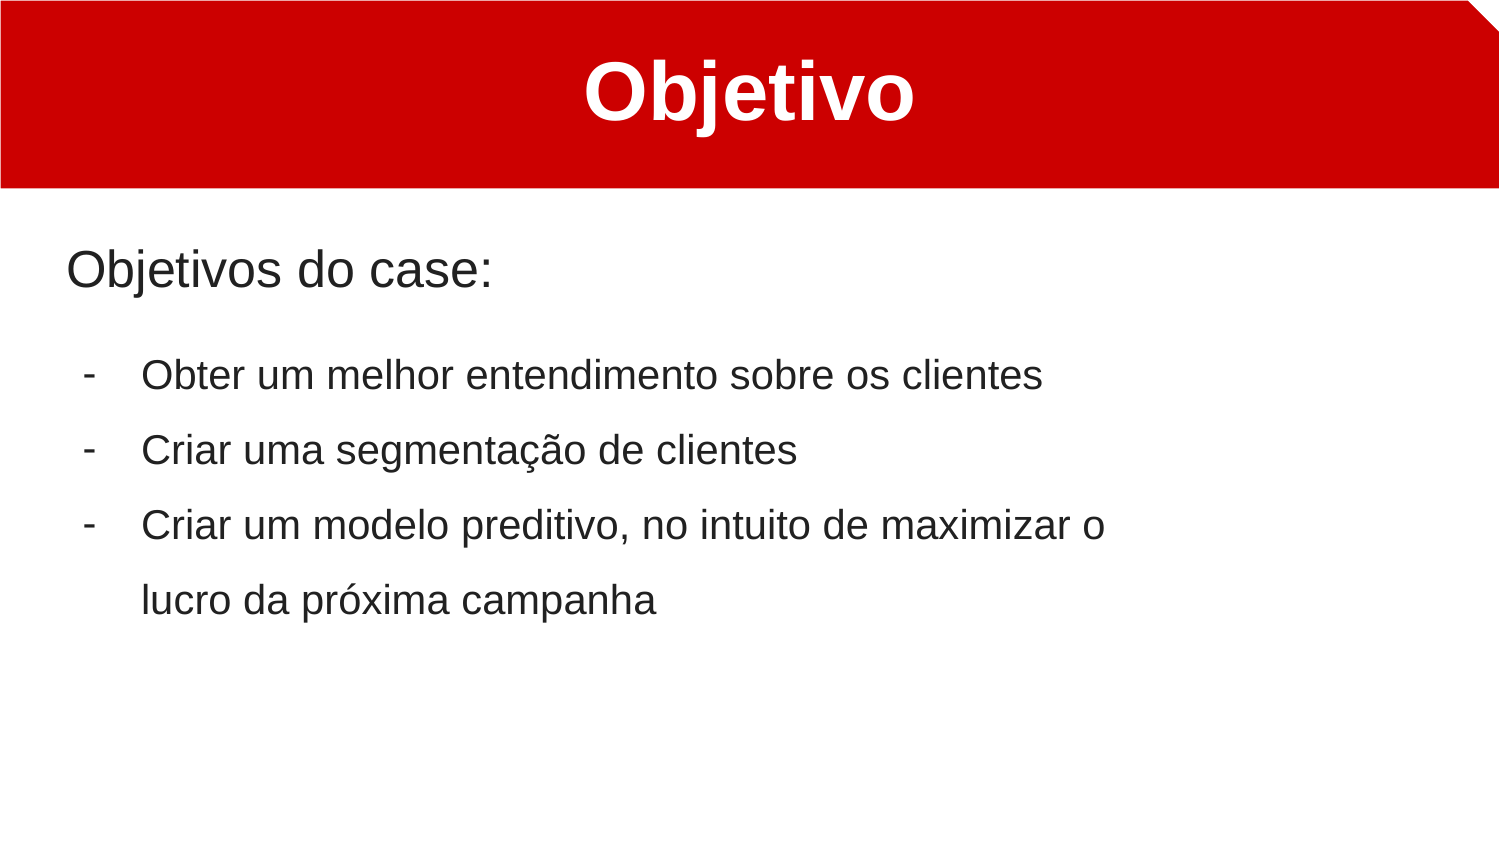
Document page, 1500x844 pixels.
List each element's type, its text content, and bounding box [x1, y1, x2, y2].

text_box Objetivo [51, 21, 1449, 252]
text_box [0, 0, 1500, 190]
list Objetivos do case: Obter um melhor entendimento sobre os clientes Criar uma segmentação de clientes Criar um modelo preditivo, no intuito de maximizar o lucro da próxima campanha [51, 252, 1127, 750]
